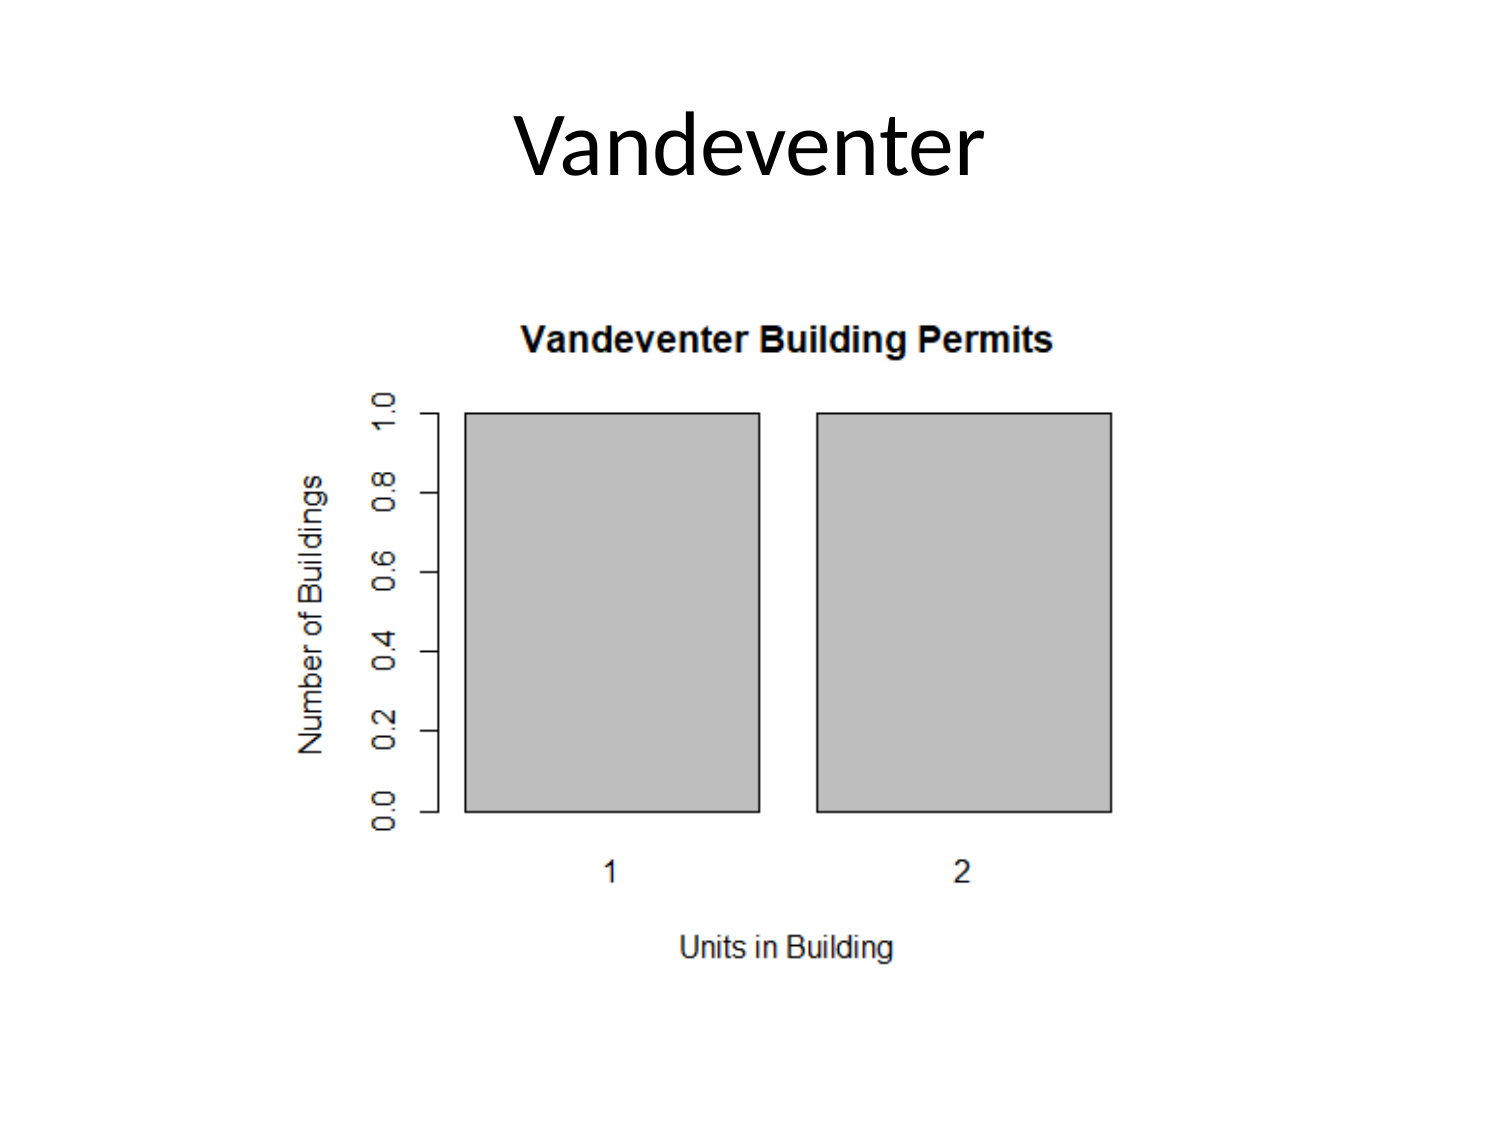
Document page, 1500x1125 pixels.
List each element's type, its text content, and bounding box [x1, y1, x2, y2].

picture [287, 262, 1215, 1005]
title Vandeventer [75, 45, 1425, 233]
